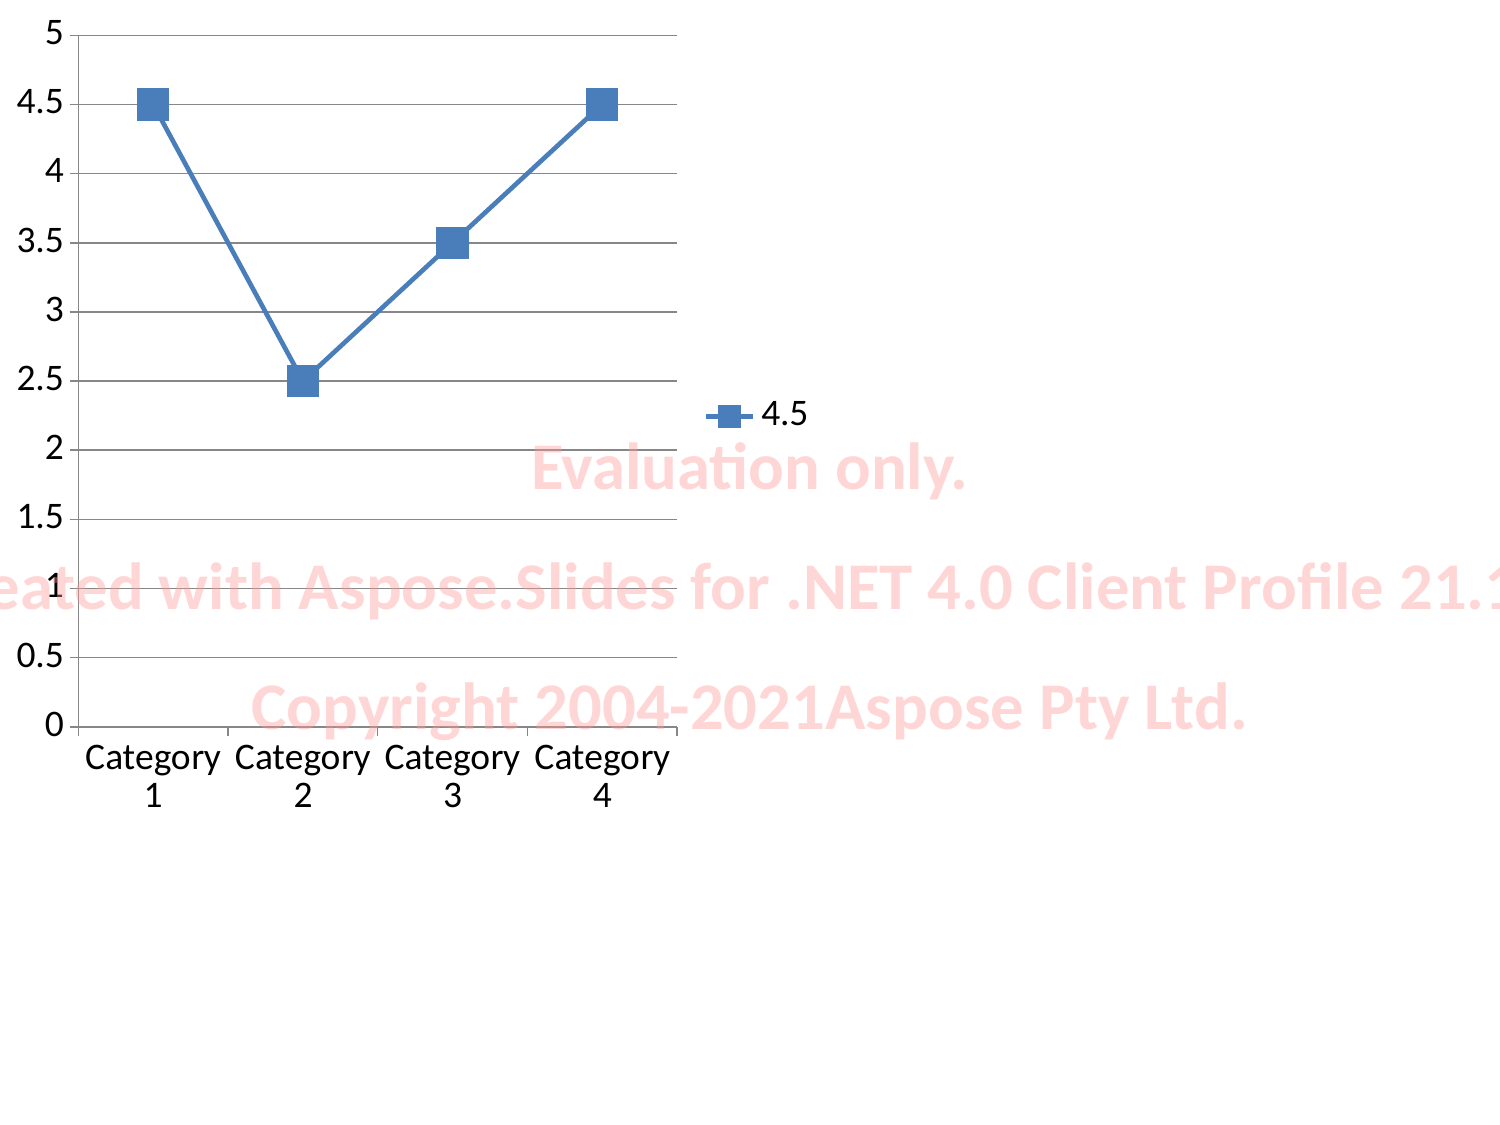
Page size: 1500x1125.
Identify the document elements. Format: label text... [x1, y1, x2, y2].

text_box Evaluation only. Created with Aspose.Slides for .NET 4.0 Client Profile 21.12. Copyright 2004-2021Aspose Pty Ltd. [838, 375, 1500, 750]
chart [0, 0, 834, 834]
